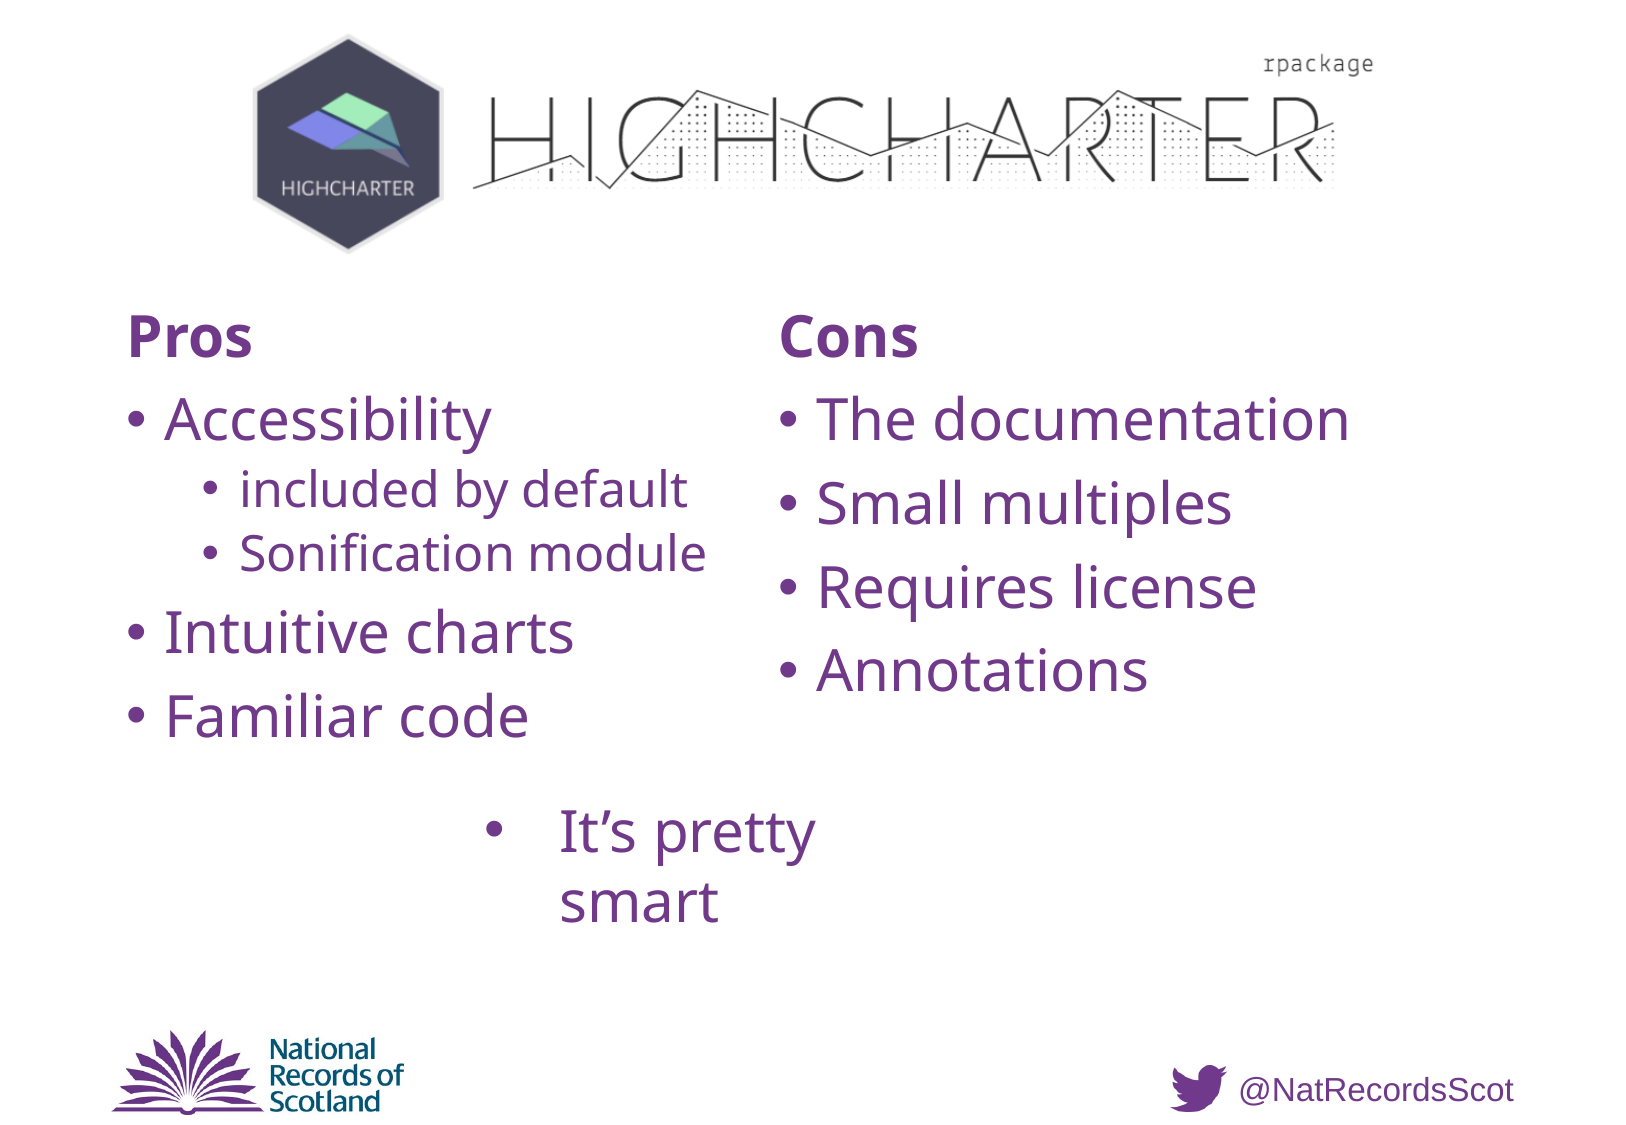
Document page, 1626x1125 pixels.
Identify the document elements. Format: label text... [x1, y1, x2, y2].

text_box Cons The documentation Small multiples Requires license Annotations [763, 299, 1417, 1014]
picture [235, 19, 1390, 267]
text_box It’s pretty smart [469, 786, 988, 942]
picture [1170, 1065, 1227, 1112]
list Pros Accessibility included by default Sonification module Intuitive charts Familiar code [111, 299, 763, 1014]
picture [111, 1030, 404, 1115]
